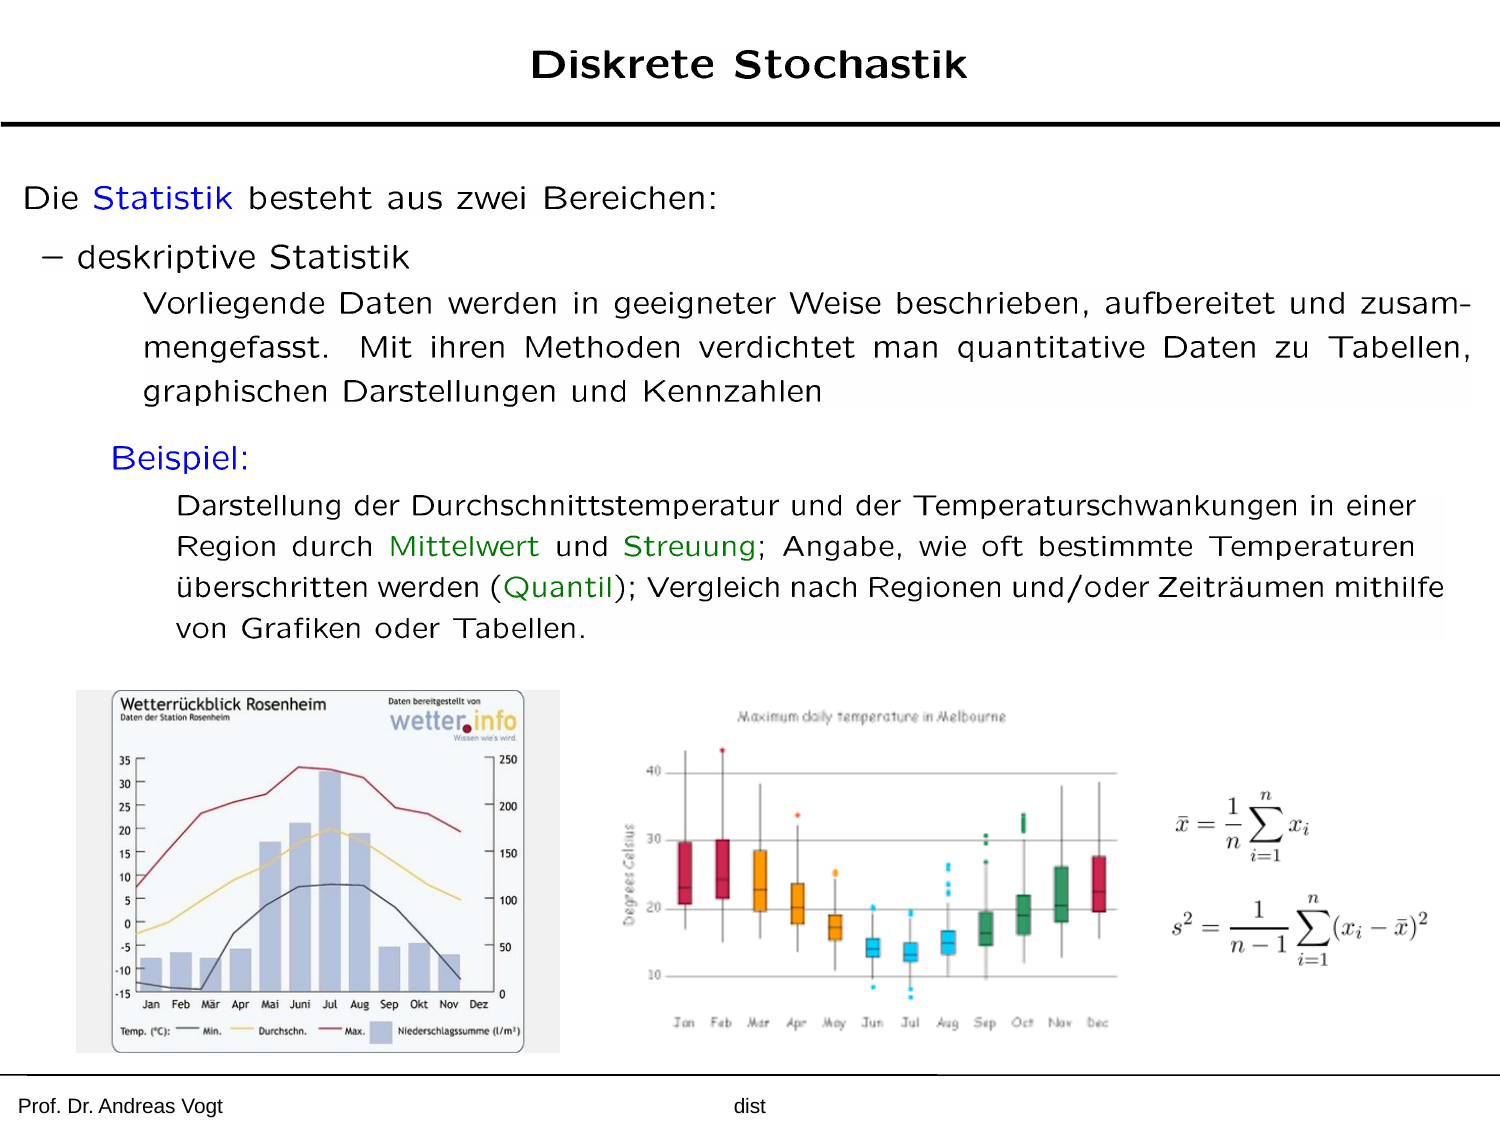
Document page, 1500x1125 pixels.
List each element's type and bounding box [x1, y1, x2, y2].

picture [40, 243, 410, 274]
picture [602, 691, 1144, 1053]
picture [1146, 775, 1444, 981]
picture [175, 494, 1444, 640]
picture [530, 47, 968, 81]
picture [76, 689, 561, 1053]
picture [111, 444, 246, 475]
picture [24, 183, 715, 212]
picture [143, 291, 1471, 408]
